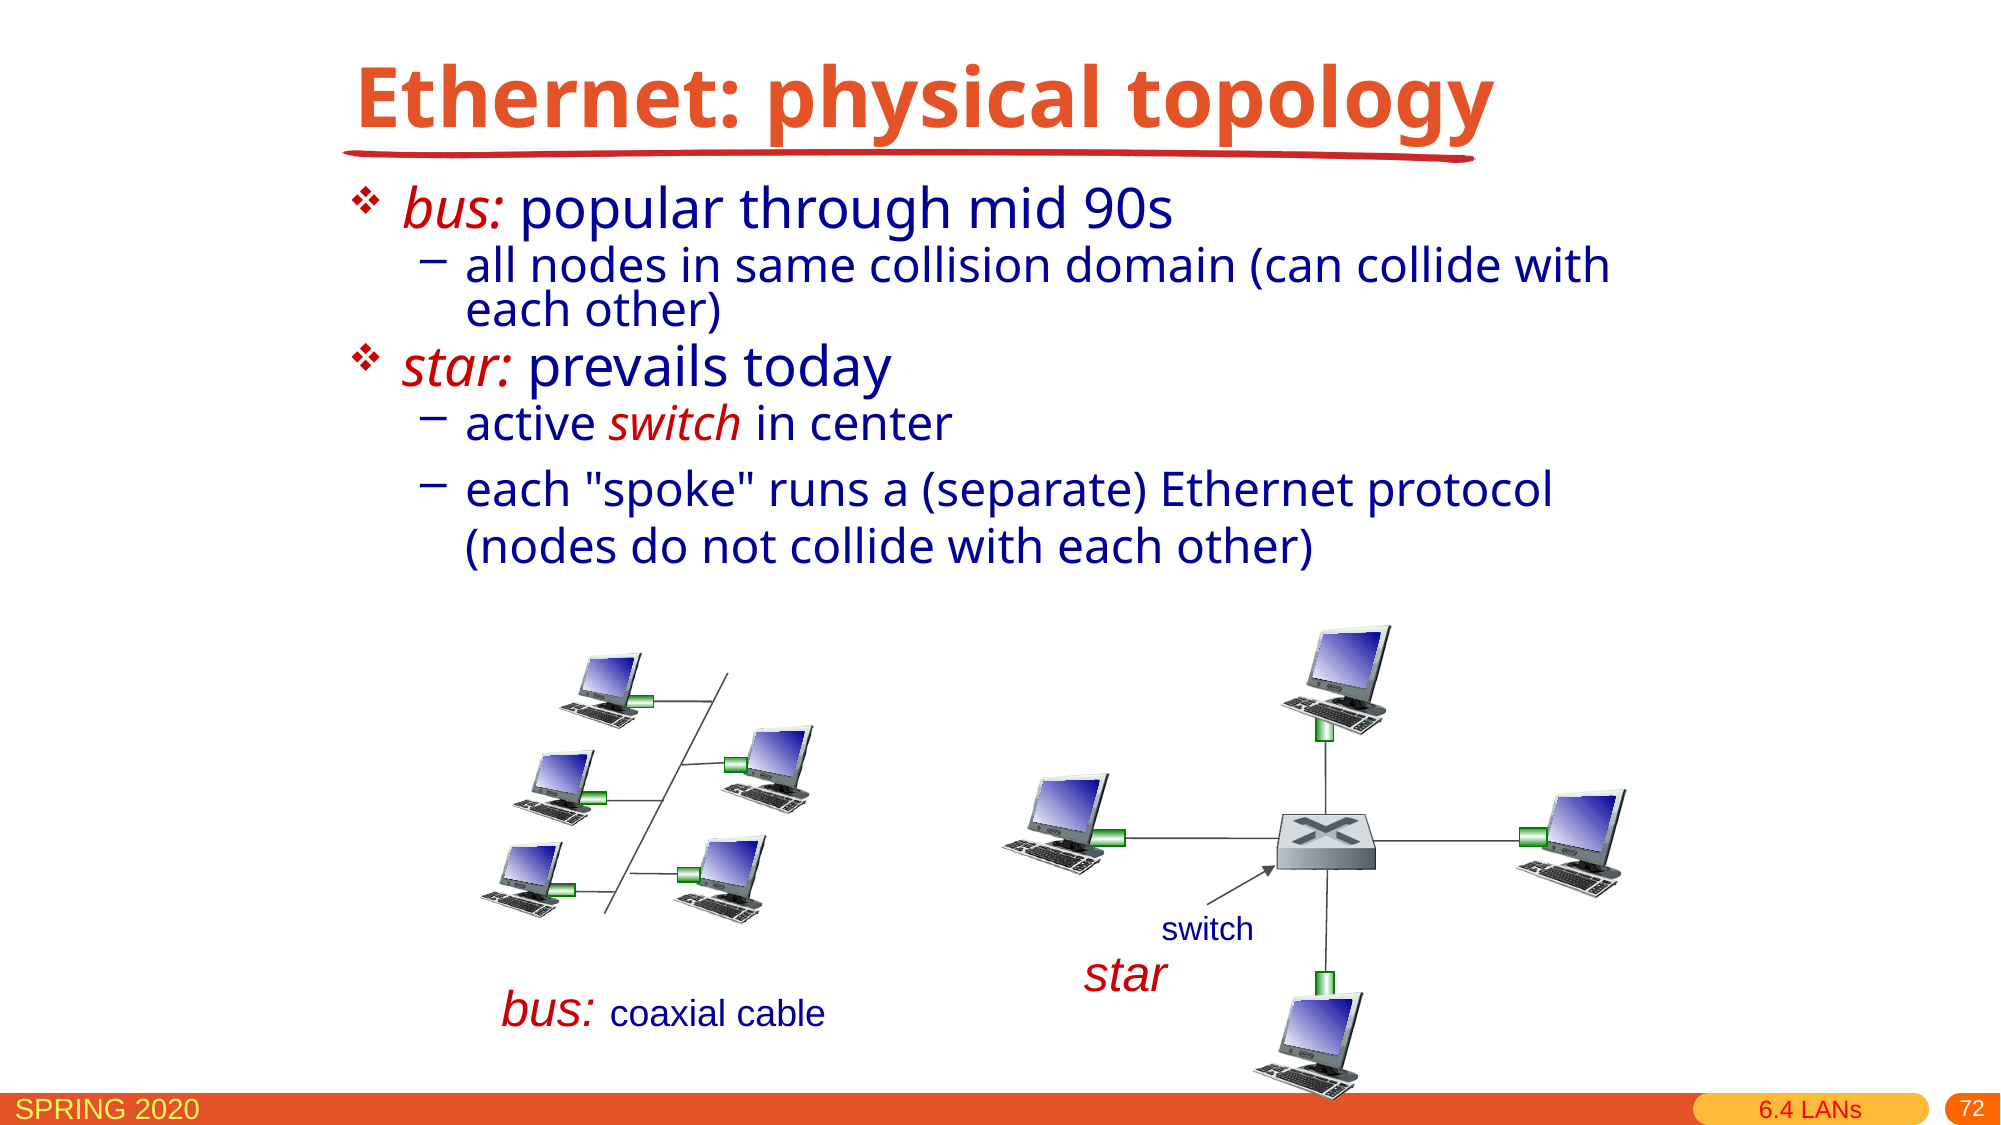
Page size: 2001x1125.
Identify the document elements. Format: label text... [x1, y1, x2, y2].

title Ethernet: physical topology [339, 0, 1615, 181]
list bus: popular through mid 90s all nodes in same collision domain (can collide with each other) star: prevails today active switch in center each "spoke" runs a (separate) Ethernet protocol (nodes do not collide with each other) [333, 181, 1695, 583]
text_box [538, 649, 654, 736]
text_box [1253, 620, 1394, 743]
picture [1275, 813, 1376, 871]
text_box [974, 768, 1126, 883]
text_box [1487, 783, 1629, 906]
picture [337, 145, 1489, 168]
text_box bus: coaxial cable [486, 969, 841, 1044]
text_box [1224, 971, 1366, 1110]
text_box star [1069, 933, 1183, 1009]
text_box [1206, 865, 1271, 905]
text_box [459, 837, 576, 924]
text_box 6.4 LANs [1744, 1086, 1910, 1125]
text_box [698, 721, 816, 821]
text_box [651, 831, 769, 931]
text_box switch [1146, 899, 1270, 955]
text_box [491, 746, 607, 832]
